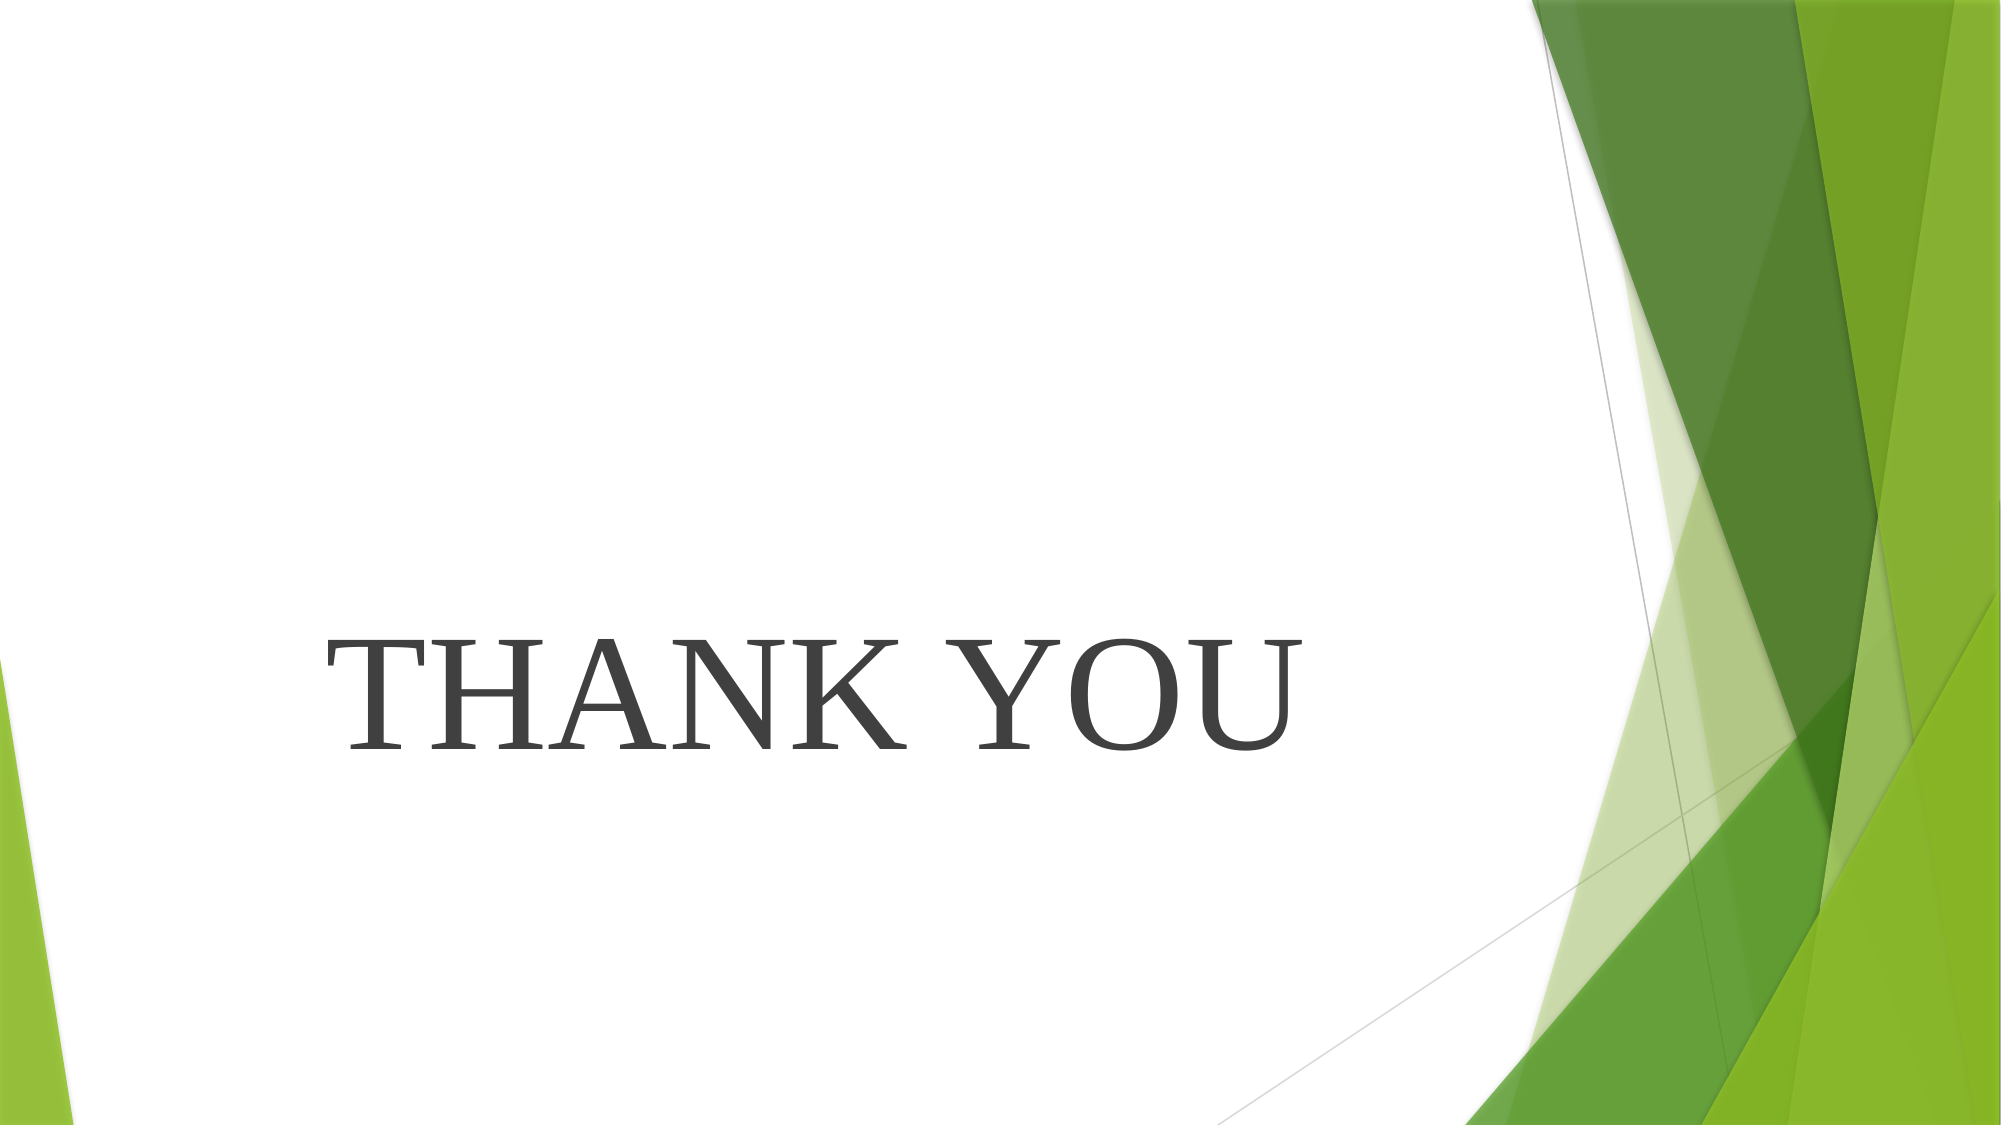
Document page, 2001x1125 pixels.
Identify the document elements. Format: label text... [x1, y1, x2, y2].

list THANK YOU [111, 354, 1522, 992]
